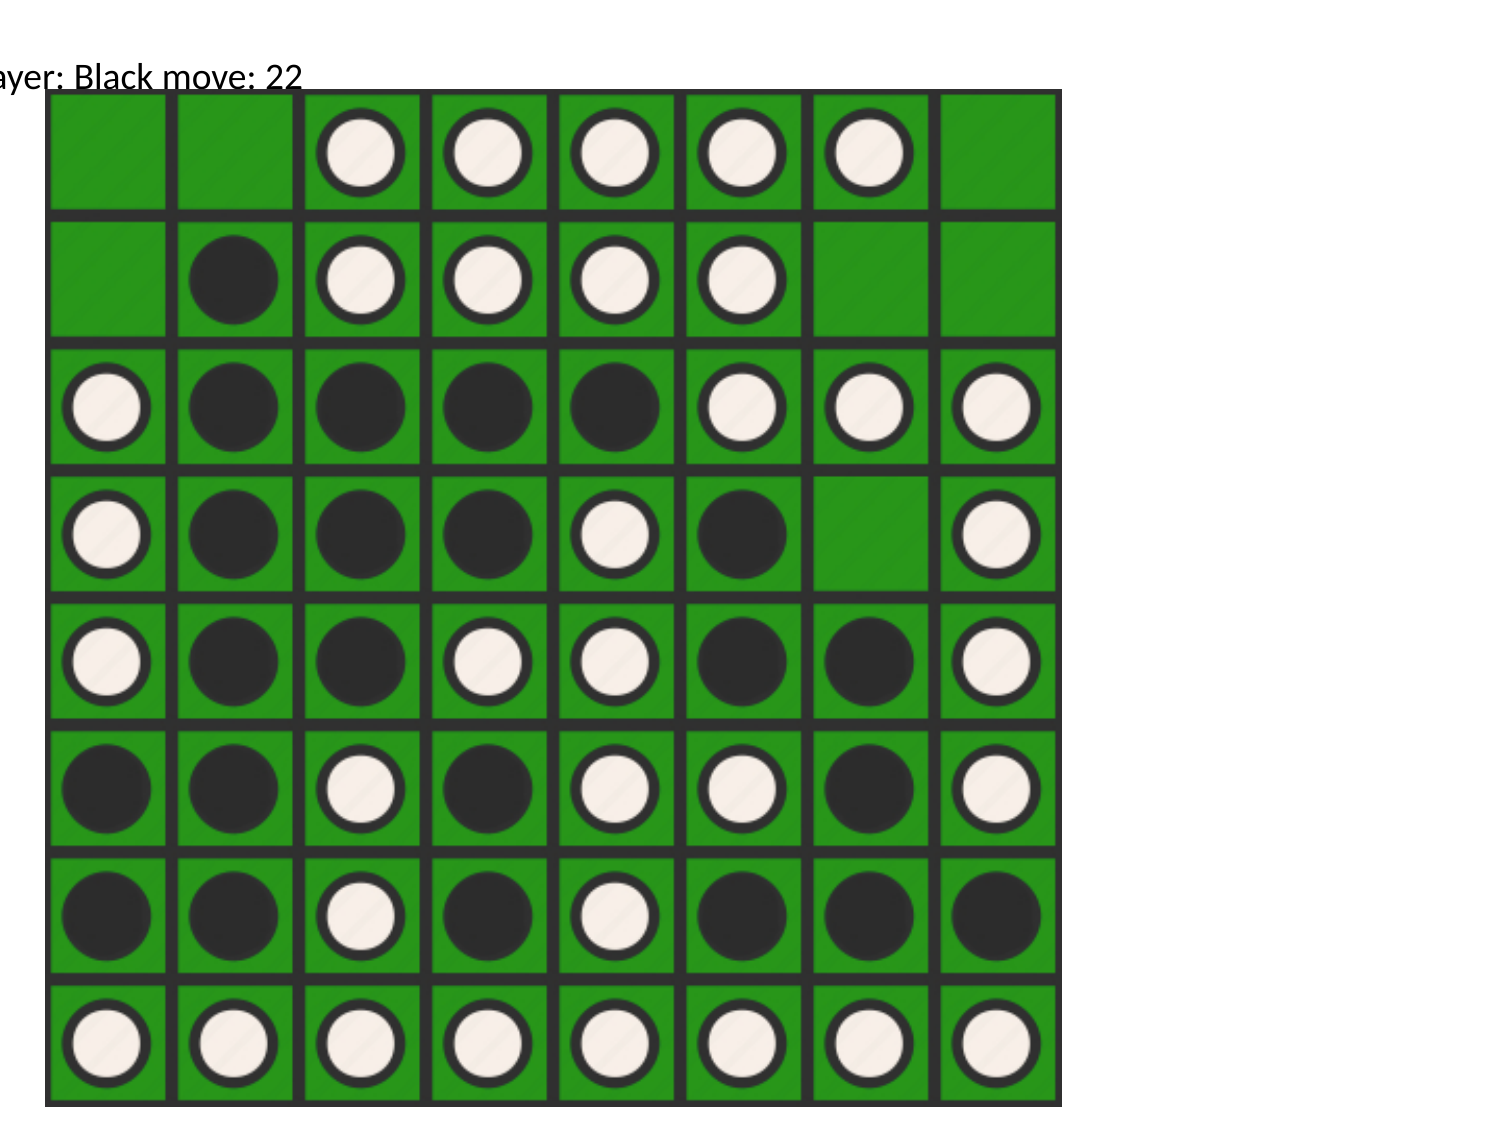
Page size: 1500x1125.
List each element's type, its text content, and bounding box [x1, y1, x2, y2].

picture [44, 89, 1062, 1107]
text_box turn: 53 player: Black move: 22 [0, 44, 319, 105]
